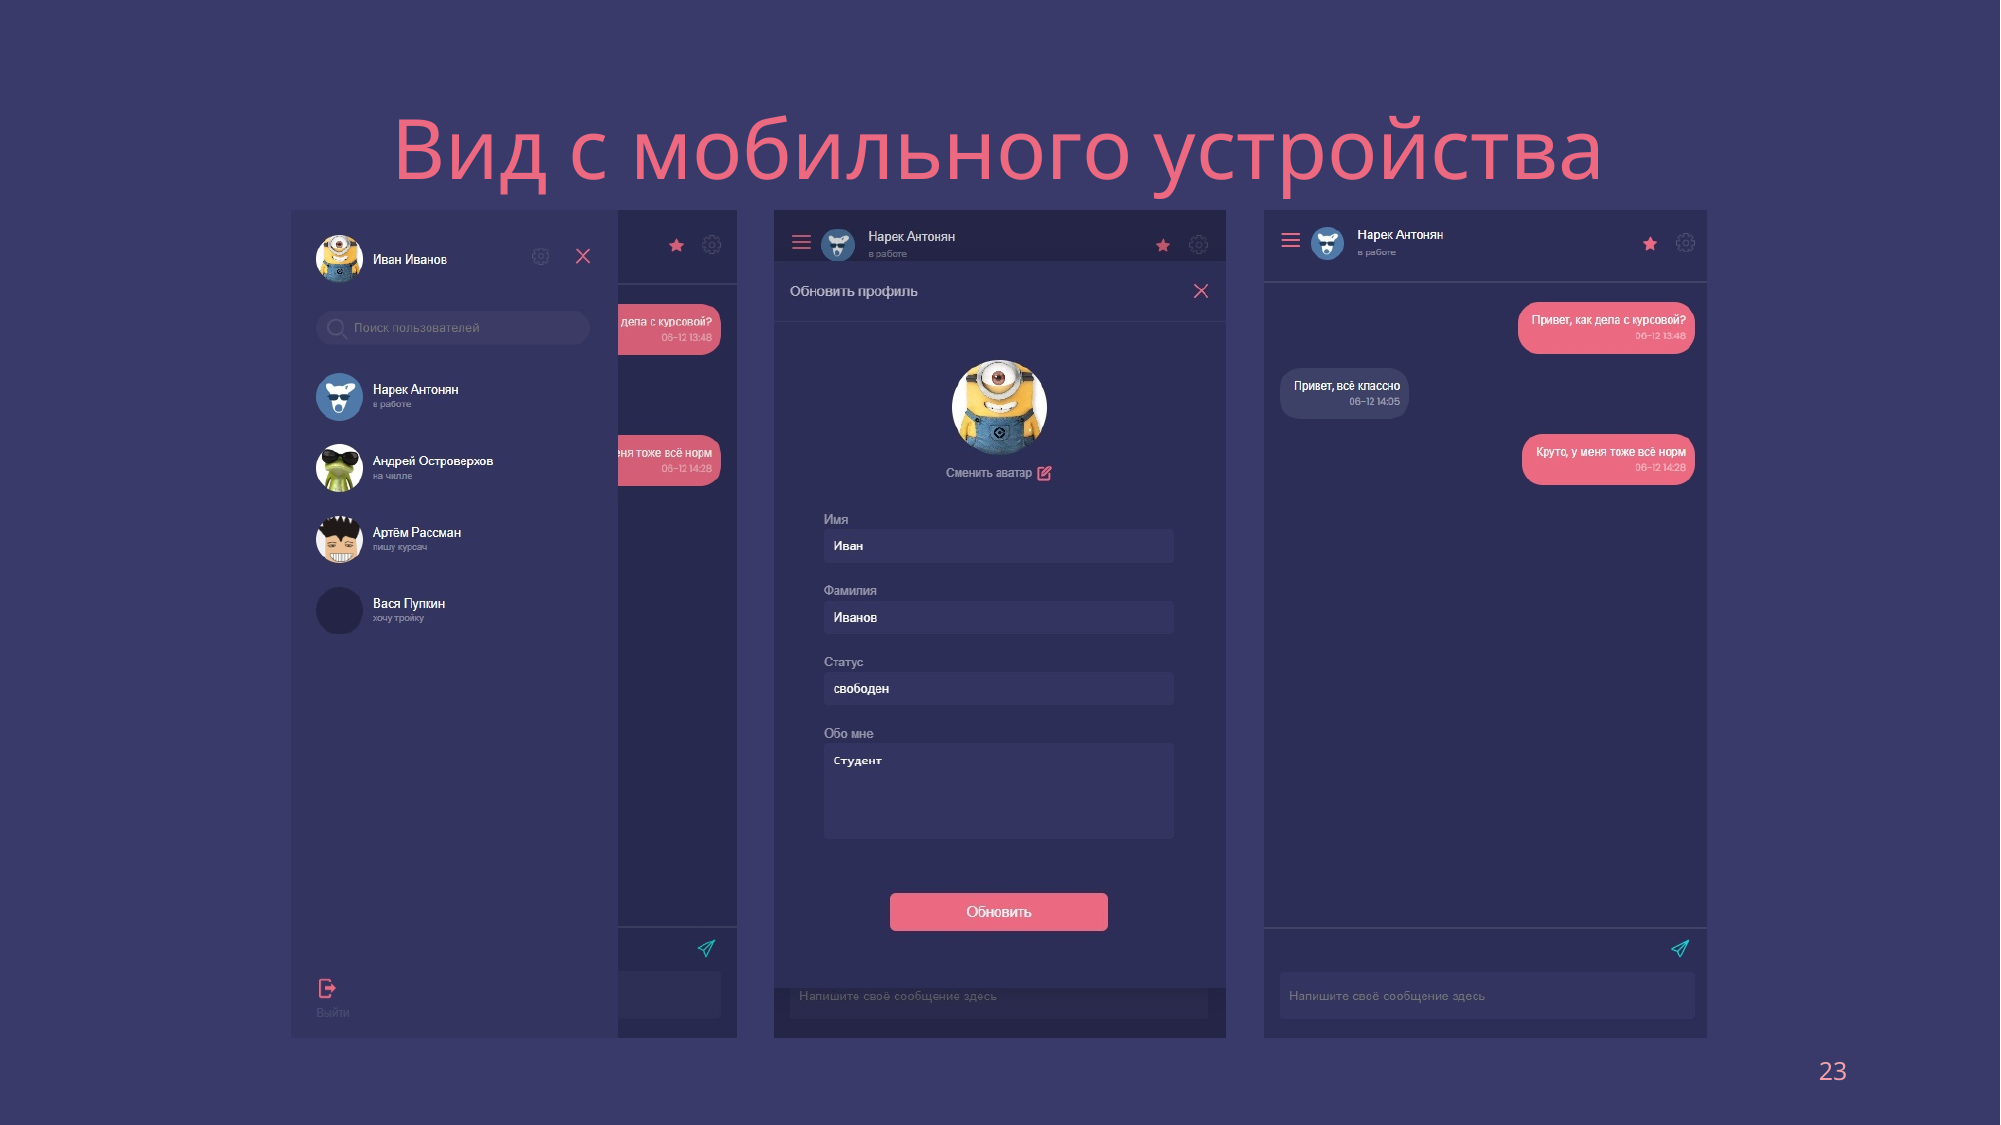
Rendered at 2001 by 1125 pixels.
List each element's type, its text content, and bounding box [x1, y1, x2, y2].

title Вид с мобильного устройства [136, 0, 1862, 206]
slide_number 23 [1412, 1042, 1863, 1103]
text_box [291, 210, 1707, 1038]
